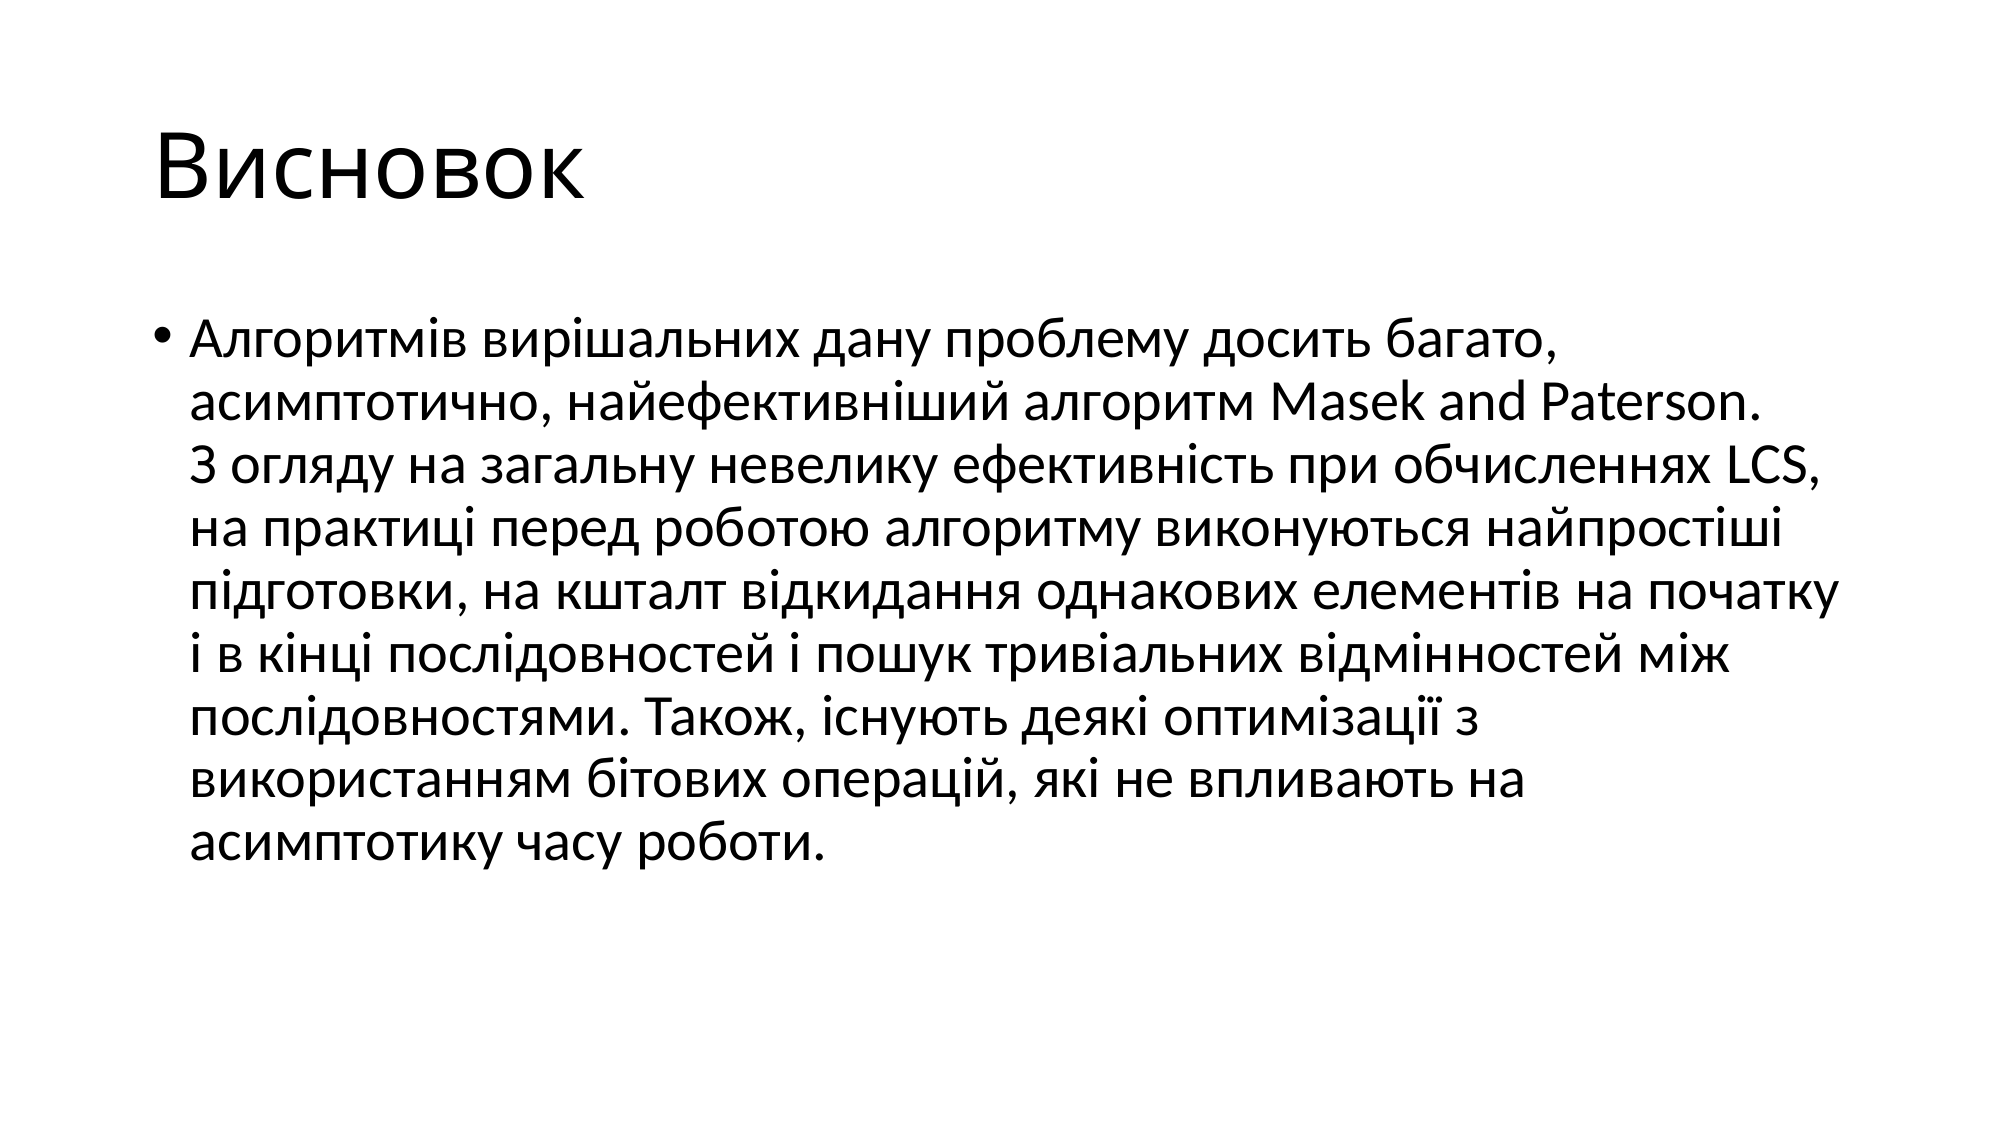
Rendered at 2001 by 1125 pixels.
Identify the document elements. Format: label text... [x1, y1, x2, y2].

list Алгоритмів вирішальних дану проблему досить багато, асимптотично, найефективніший алгоритм Masek and Paterson. З огляду на загальну невелику ефективність при обчисленнях LCS, на практиці перед роботою алгоритму виконуються найпростіші підготовки, на кшталт відкидання однакових елементів на початку і в кінці послідовностей і пошук тривіальних відмінностей між послідовностями. Також, існують деякі оптимізації з використанням бітових операцій, які не впливають на асимптотику часу роботи. [137, 299, 1863, 1014]
title Висновок [137, 59, 1863, 278]
